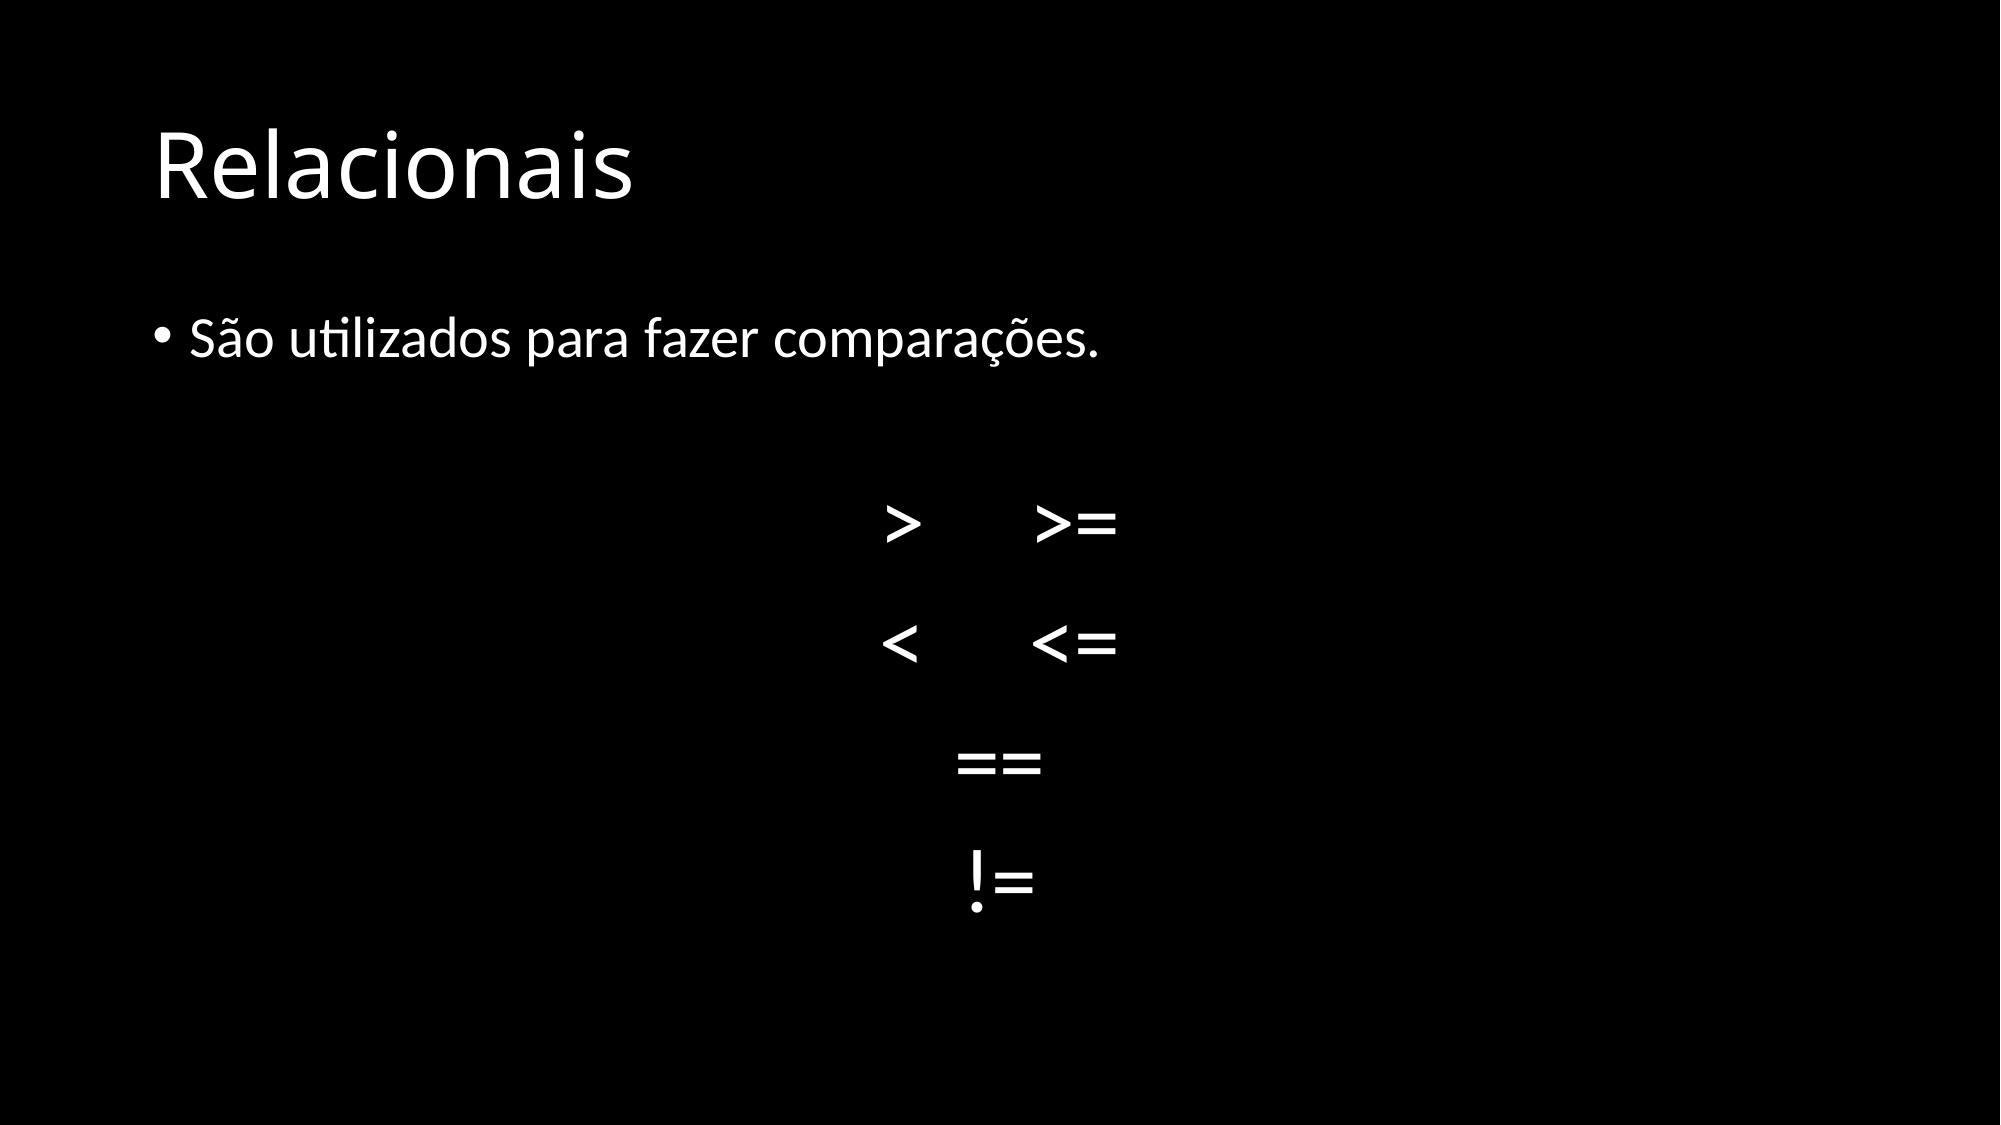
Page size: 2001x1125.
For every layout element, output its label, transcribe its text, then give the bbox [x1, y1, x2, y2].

list São utilizados para fazer comparações. > >= < <= == != [137, 299, 1863, 1014]
title Relacionais [137, 59, 1863, 278]
